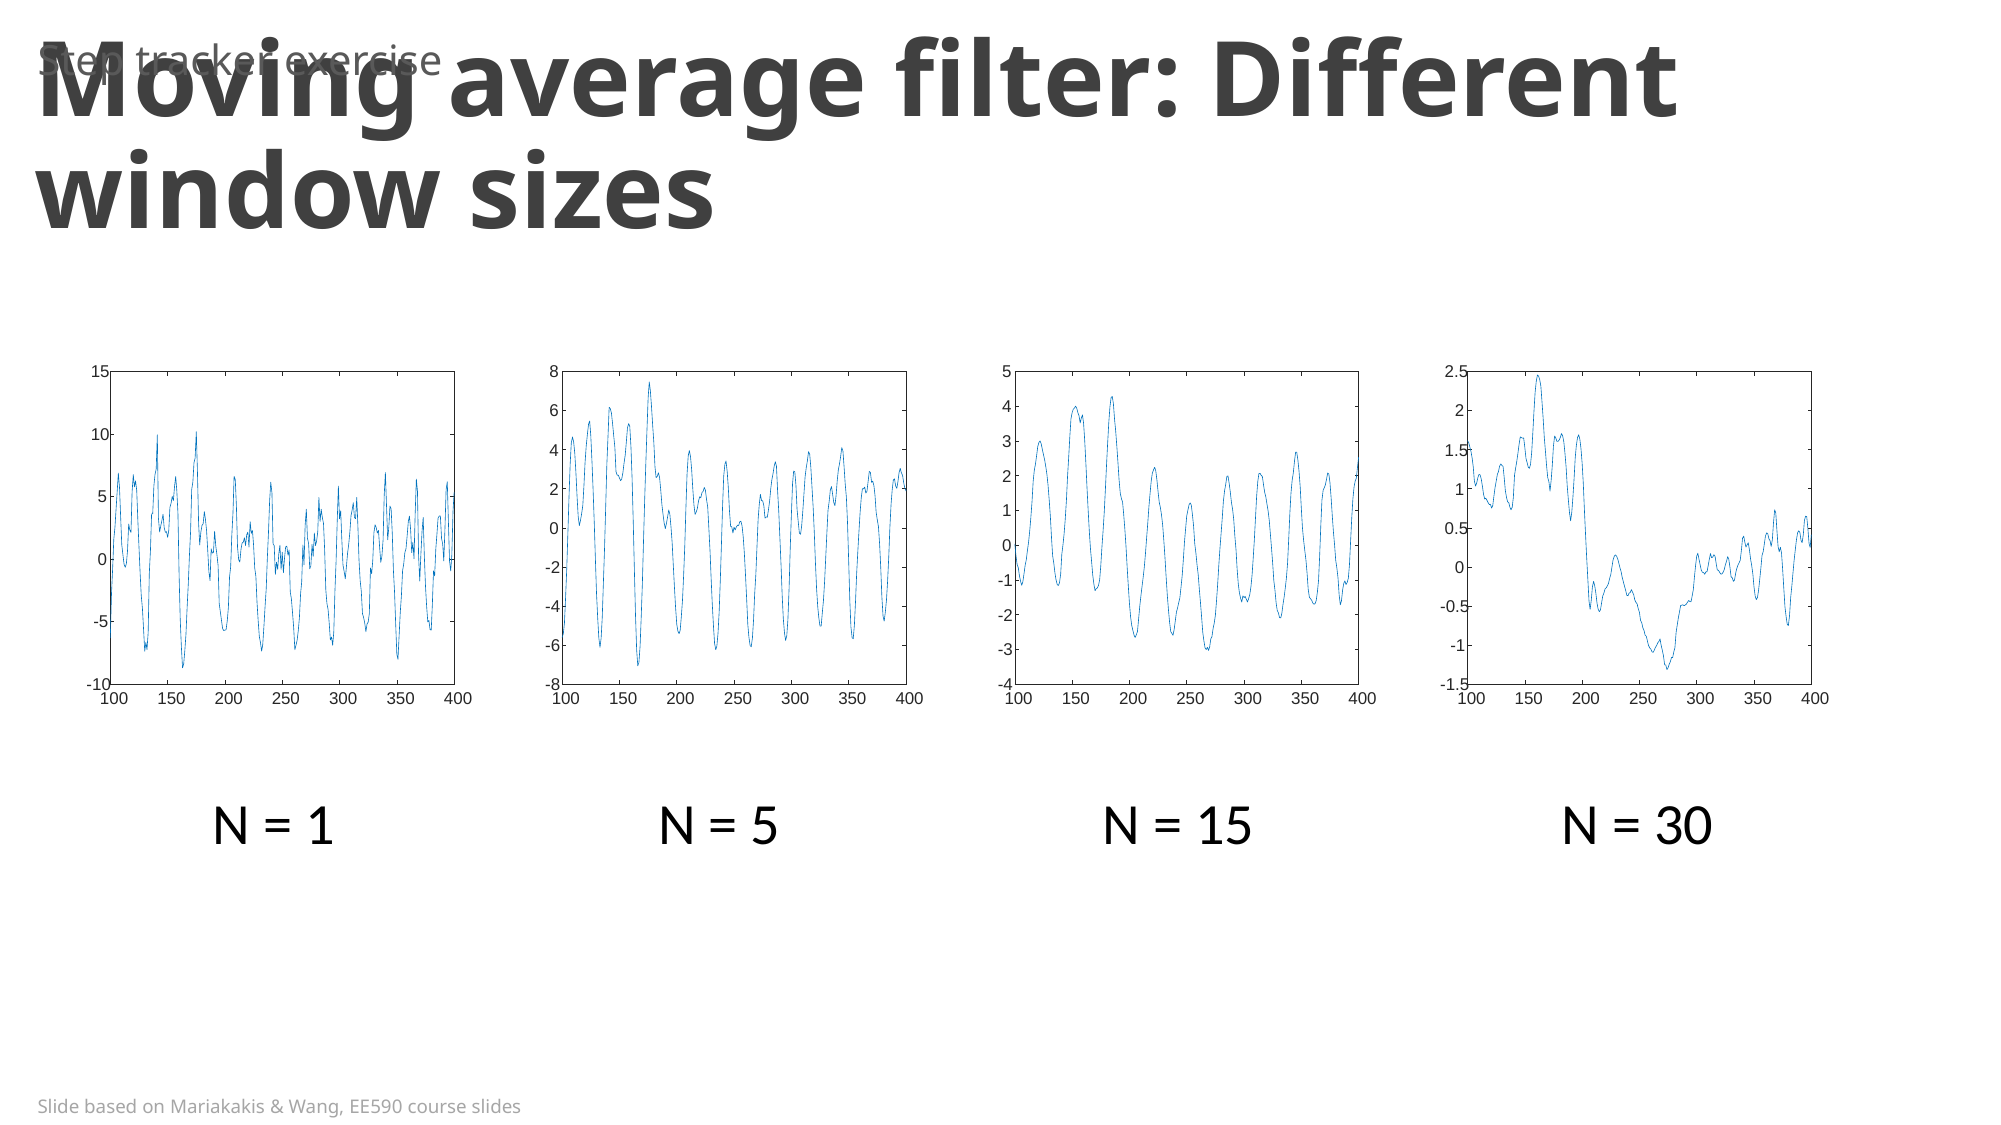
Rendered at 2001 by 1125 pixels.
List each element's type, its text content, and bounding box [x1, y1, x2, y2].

text_box N = 15 [1019, 778, 1338, 864]
list Step tracker exercise [37, 32, 813, 100]
title Moving average filter: Different window sizes [34, 80, 1917, 197]
picture [0, 342, 2000, 726]
text_box N = 5 [560, 778, 879, 864]
text_box Slide based on Mariakakis & Wang, EE590 course slides [37, 1087, 1259, 1125]
text_box N = 30 [1478, 778, 1797, 864]
text_box N = 1 [114, 778, 434, 864]
